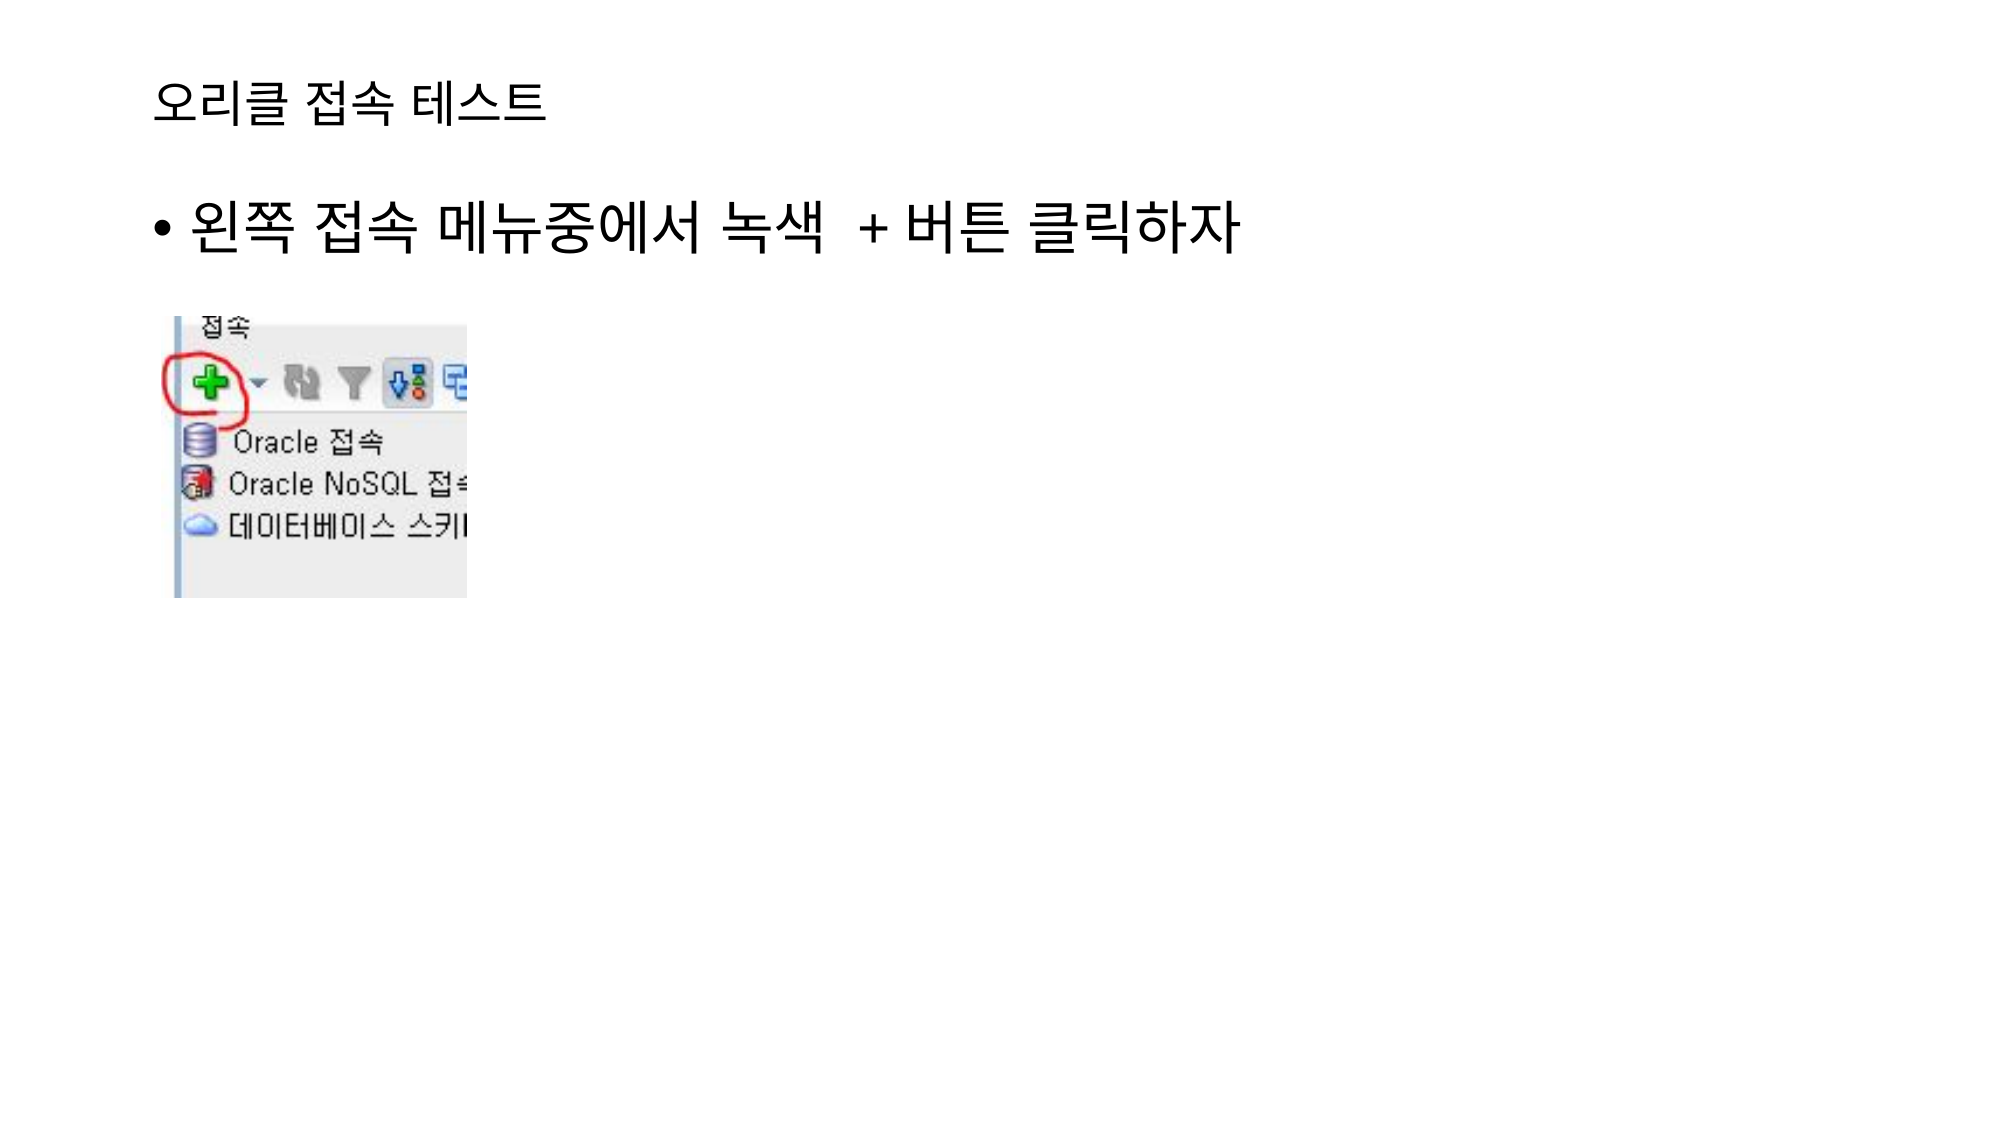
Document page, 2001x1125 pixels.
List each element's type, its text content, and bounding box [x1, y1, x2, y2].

list 왼쪽 접속 메뉴중에서 녹색 +버튼 클릭하자 [137, 192, 1863, 1041]
picture [161, 316, 467, 598]
title 오리클 접속 테스트 [137, 59, 595, 153]
